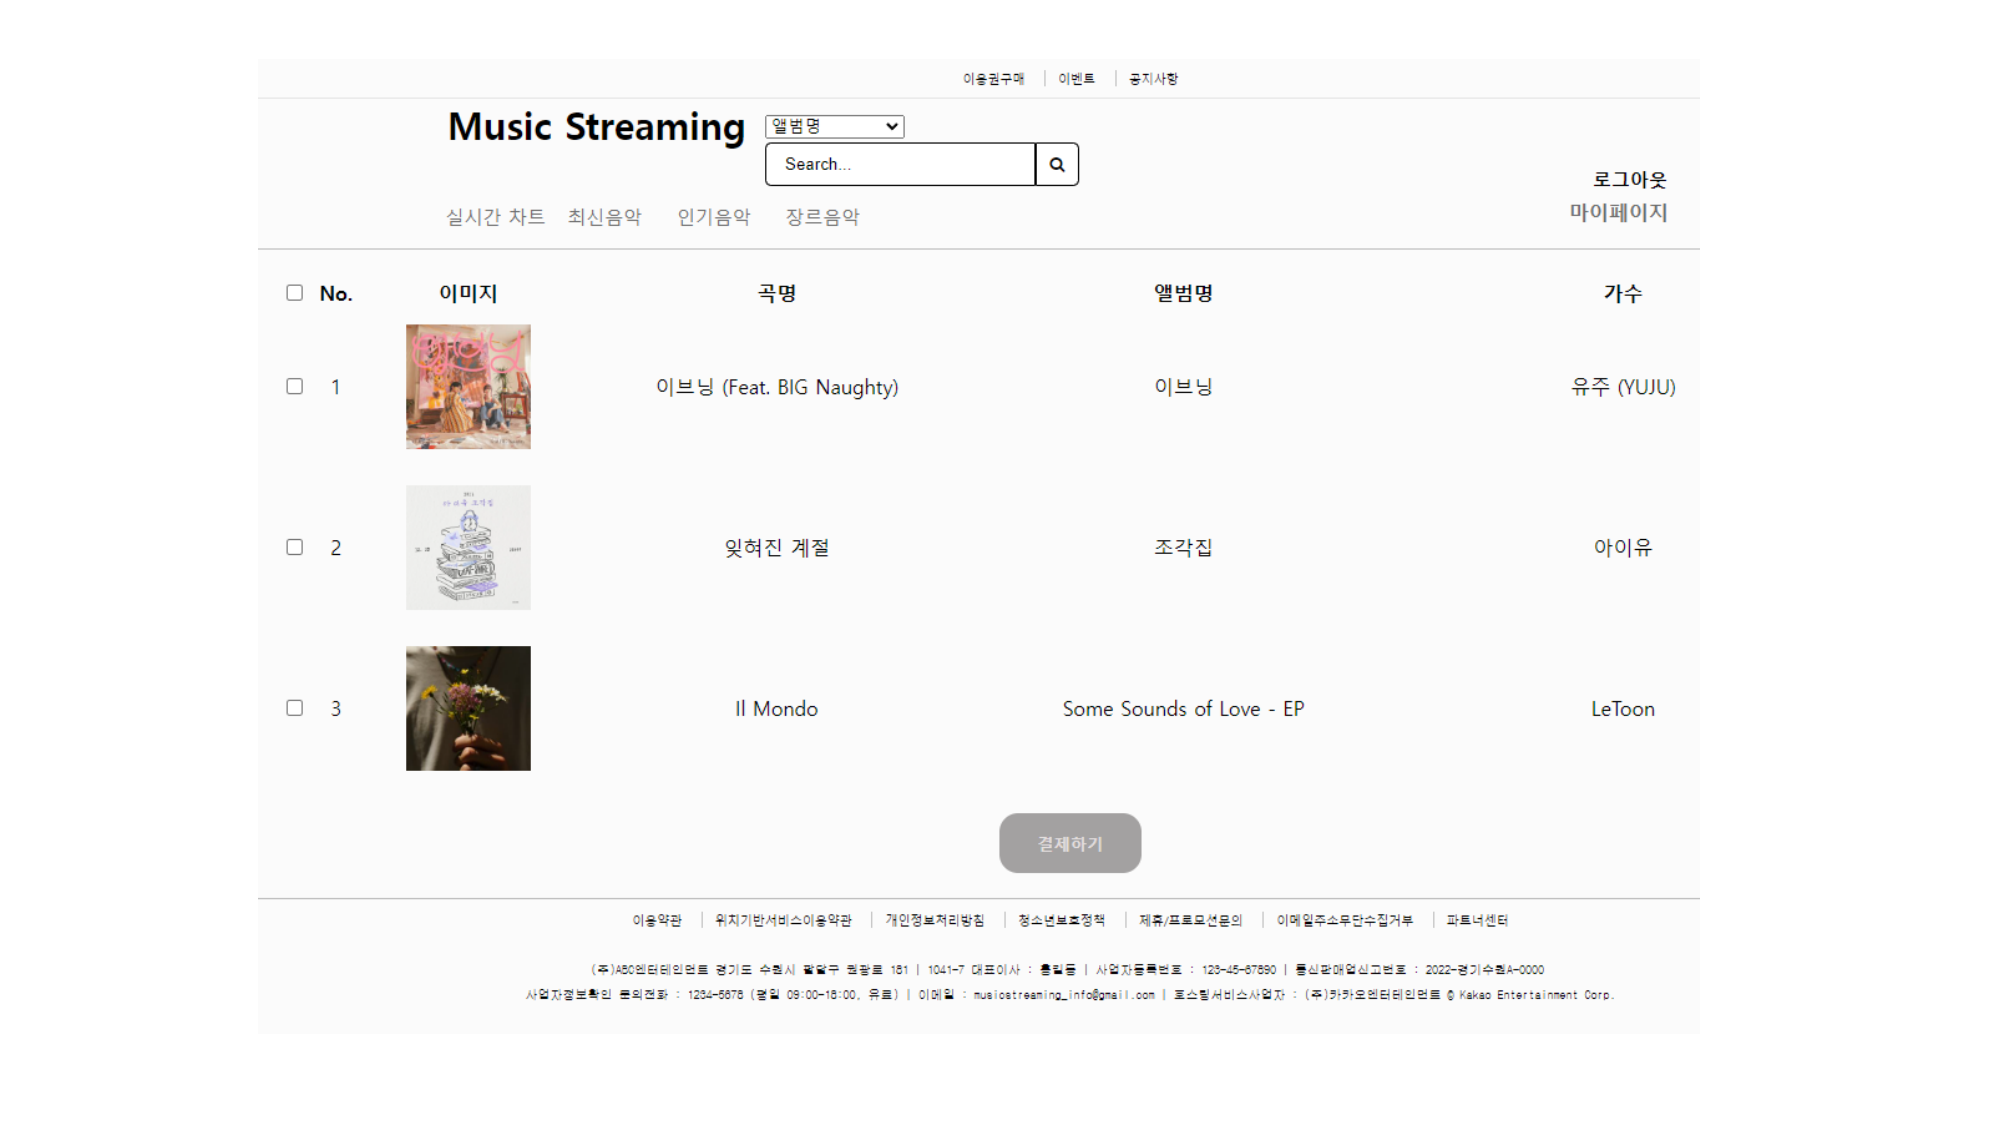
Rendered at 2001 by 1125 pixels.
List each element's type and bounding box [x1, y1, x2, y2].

picture [258, 59, 1700, 1034]
